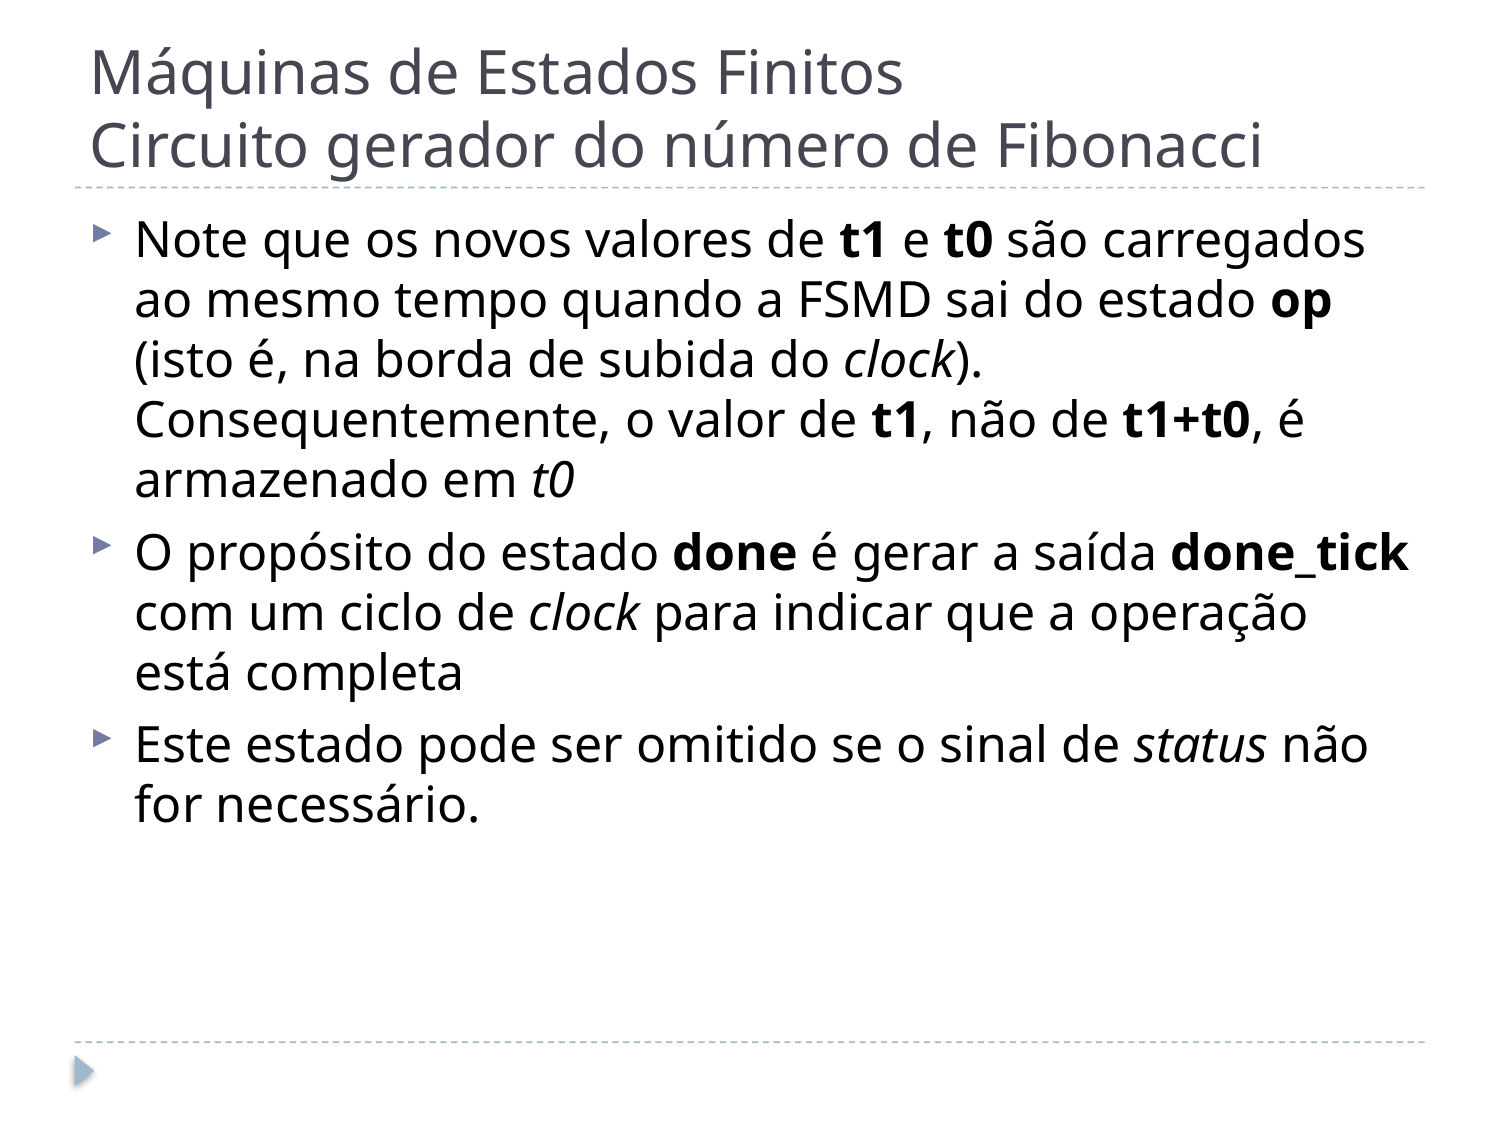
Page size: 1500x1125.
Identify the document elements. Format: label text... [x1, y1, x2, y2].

title Máquinas de Estados Finitos Circuito gerador do número de Fibonacci [75, 24, 1425, 188]
list Note que os novos valores de t1 e t0 são carregados ao mesmo tempo quando a FSMD sai do estado op (isto é, na borda de subida do clock). Consequentemente, o valor de t1, não de t1+t0, é armazenado em t0 O propósito do estado done é gerar a saída done_tick com um ciclo de clock para indicar que a operação está completa Este estado pode ser omitido se o sinal de status não for necessário. [75, 200, 1425, 1010]
